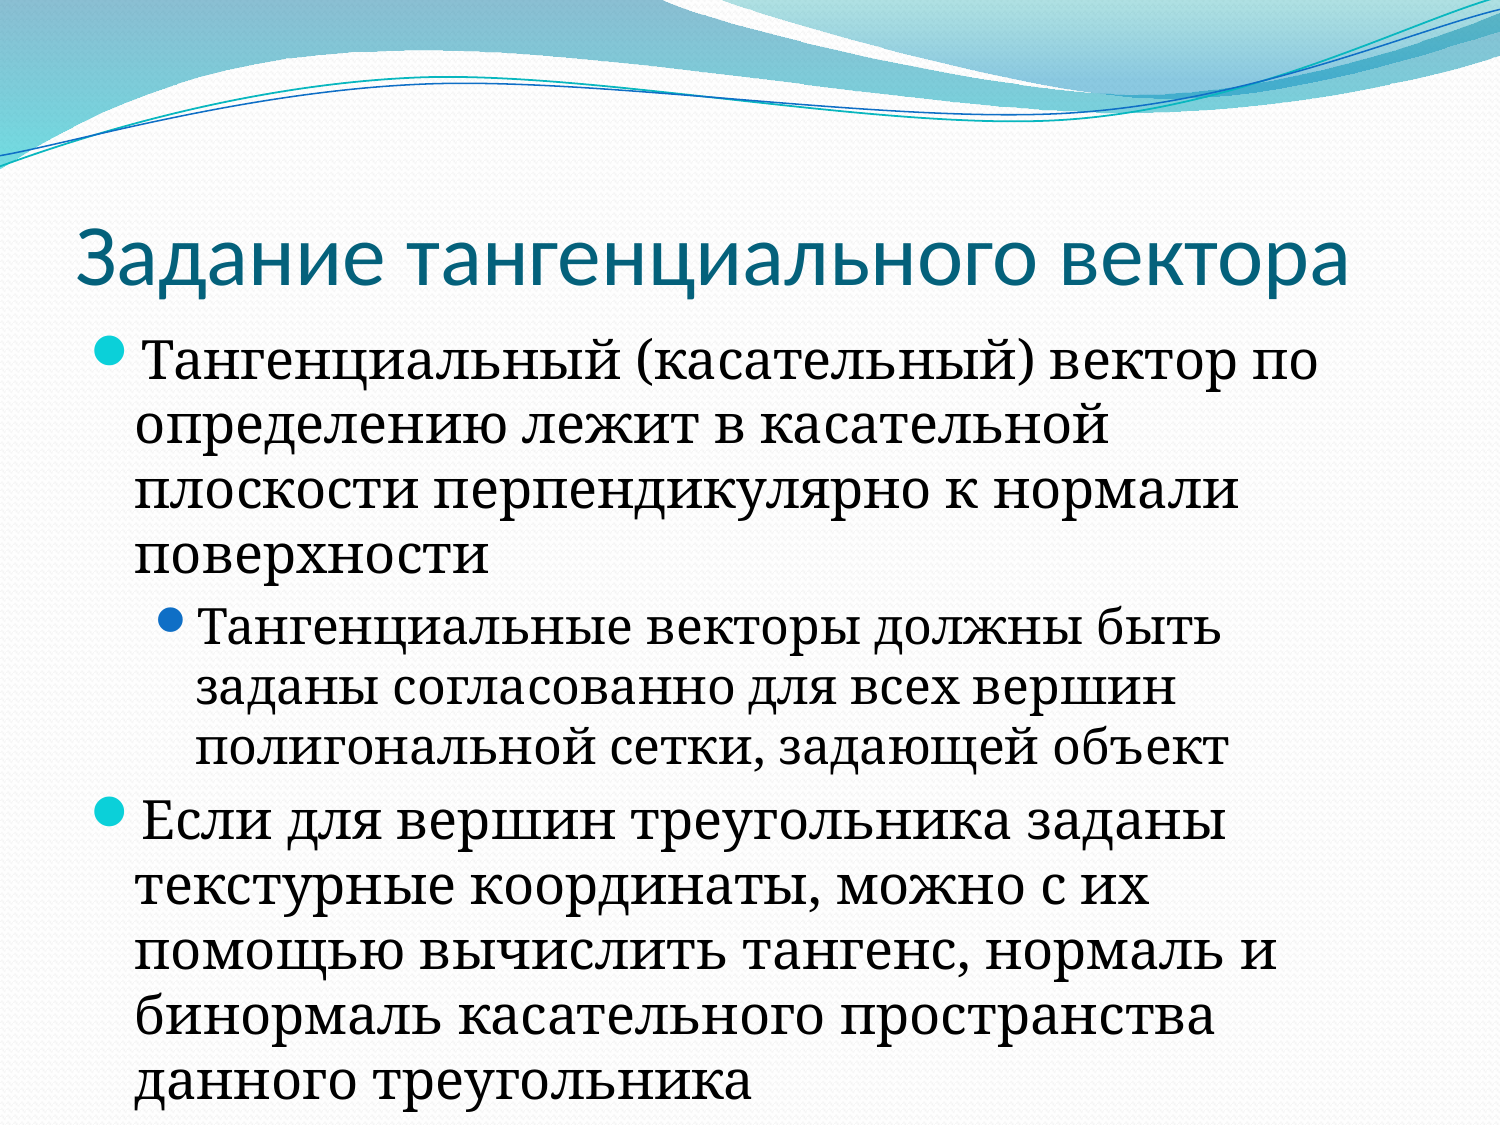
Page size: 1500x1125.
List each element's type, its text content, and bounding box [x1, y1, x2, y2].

title Задание тангенциального вектора [75, 115, 1425, 304]
list Тангенциальный (касательный) вектор по определению лежит в касательной плоскости перпендикулярно к нормали поверхности Тангенциальные векторы должны быть заданы согласованно для всех вершин полигональной сетки, задающей объект Если для вершин треугольника заданы текстурные координаты, можно с их помощью вычислить тангенс, нормаль и бинормаль касательного пространства данного треугольника [75, 317, 1425, 1038]
